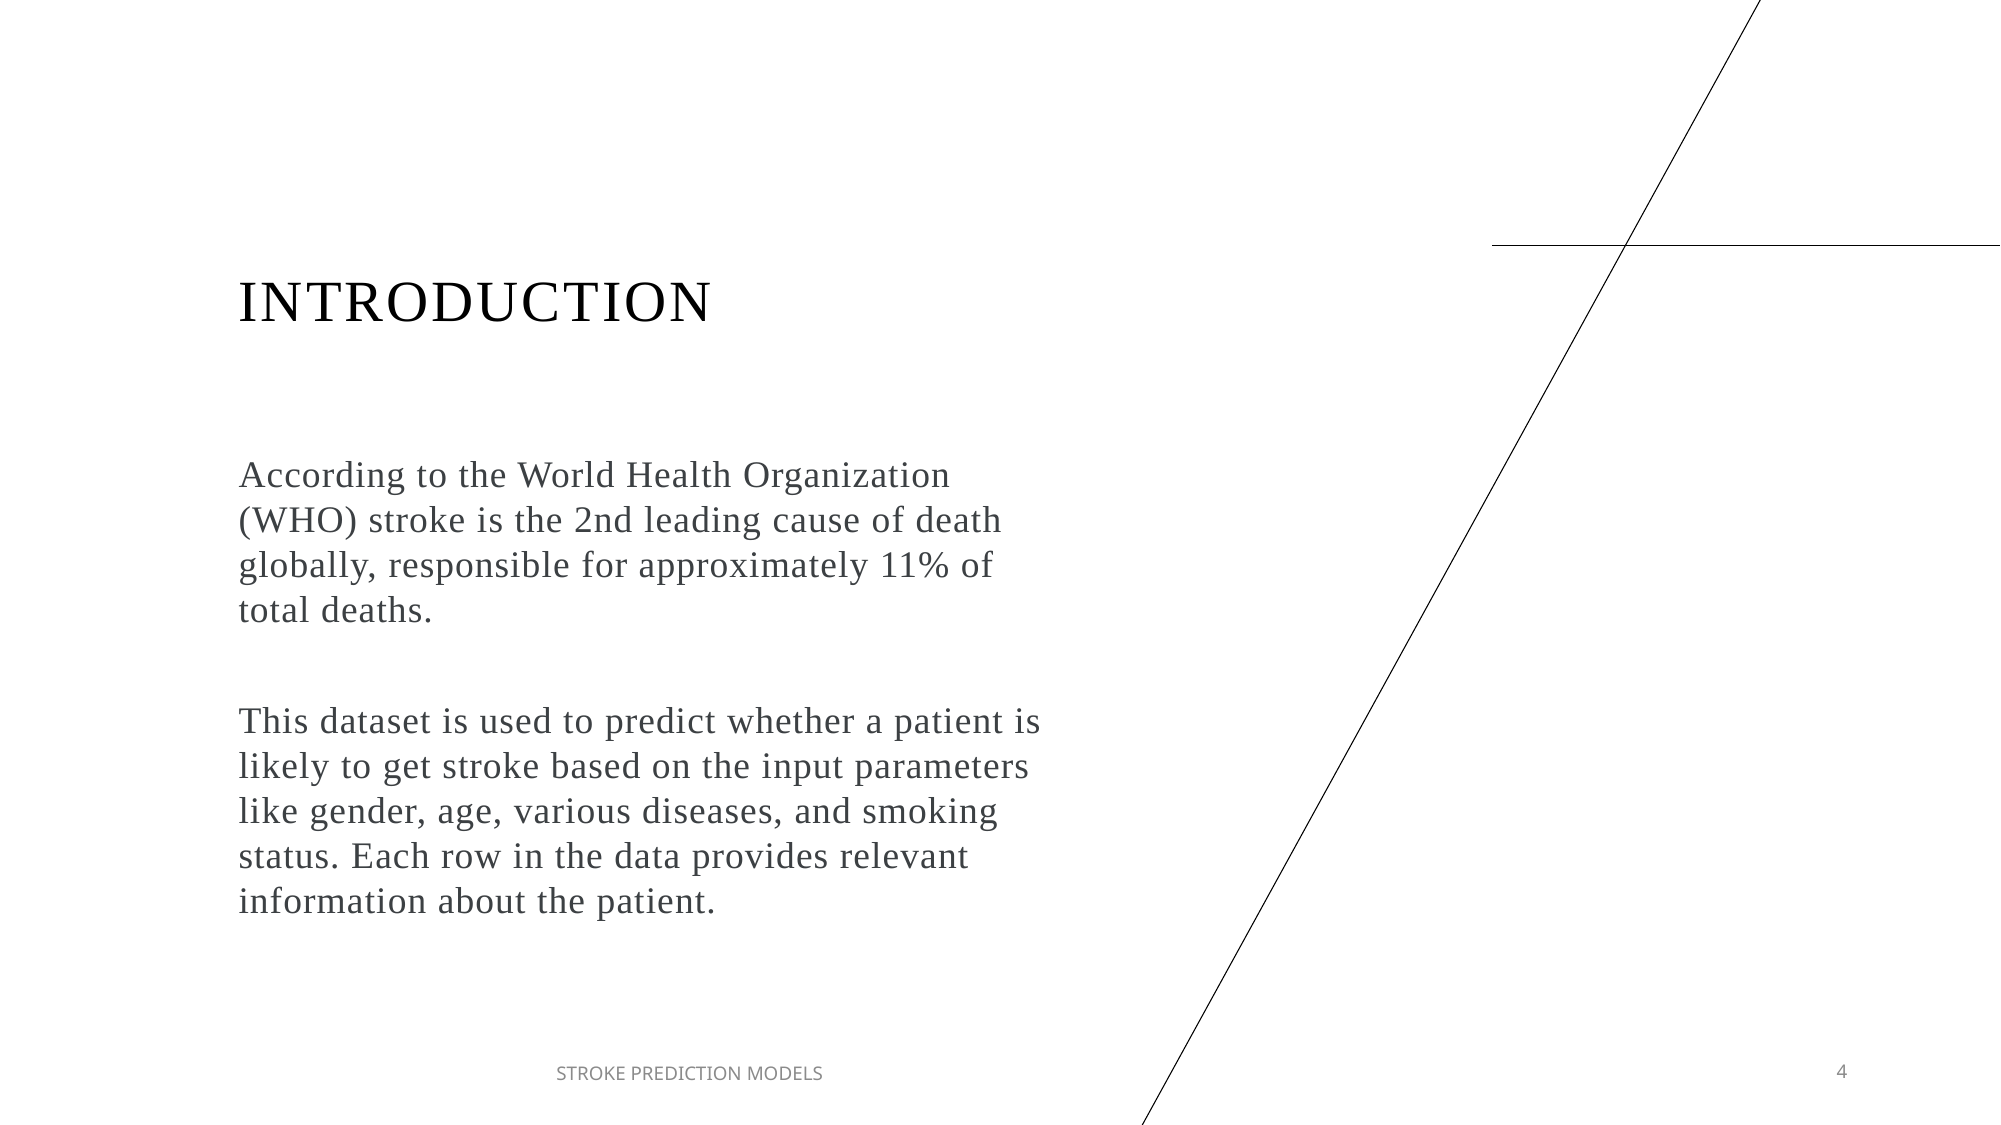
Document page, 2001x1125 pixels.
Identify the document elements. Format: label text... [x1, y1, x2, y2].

list According to the World Health Organization (WHO) stroke is the 2nd leading cause of death globally, responsible for approximately 11% of total deaths. This dataset is used to predict whether a patient is likely to get stroke based on the input parameters like gender, age, various diseases, and smoking status. Each row in the data provides relevant information about the patient. [223, 442, 1062, 936]
slide_number 4 [1412, 1042, 1863, 1103]
title INTRODUCTION [223, 144, 1062, 343]
footer STROKE PREDICTION MODELS [404, 1042, 975, 1103]
